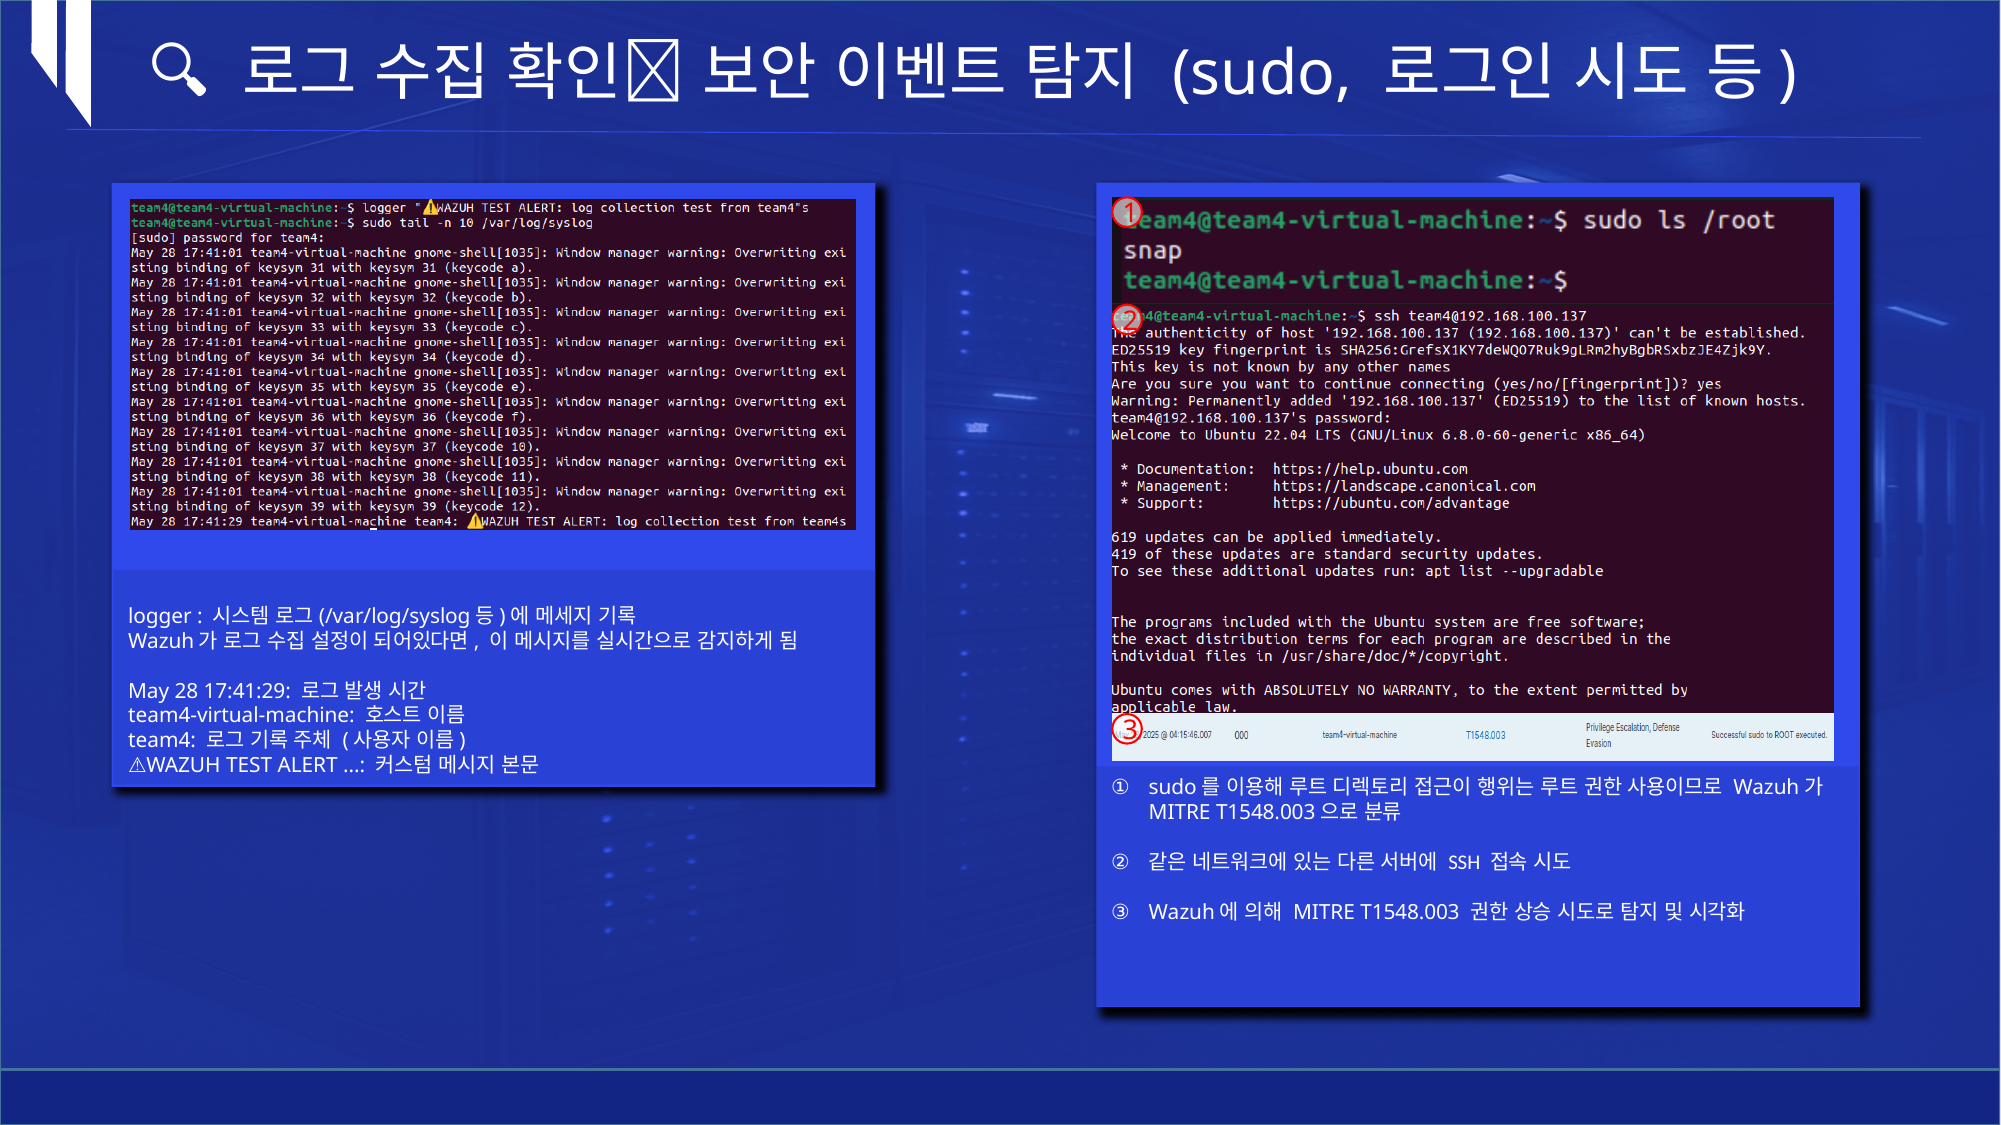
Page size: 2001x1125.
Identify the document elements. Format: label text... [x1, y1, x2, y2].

text_box [65, 0, 91, 128]
picture [1112, 197, 1834, 761]
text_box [66, 129, 1922, 138]
text_box [31, 0, 57, 88]
picture [130, 199, 856, 530]
text_box [111, 182, 876, 788]
text_box [0, 1069, 2000, 1125]
text_box [0, 0, 2000, 1069]
text_box sudo를 이용해 루트 디렉토리 접근이 행위는 루트 권한 사용이므로 Wazuh가 MITRE T1548.003으로 분류 같은 네트워크에 있는 다른 서버에 SSH 접속 시도 Wazuh에 의해 MITRE T1548.003 권한 상승 시도로 탐지 및 시각화 [1096, 766, 1859, 1006]
text_box [1095, 182, 1861, 1008]
text_box logger : 시스템 로그(/var/log/syslog등)에 메세지 기록 Wazuh가 로그 수집 설정이 되어있다면, 이 메시지를 실시간으로 감지하게 됨 May 28 17:41:29: 로그 발생 시간 team4-virtual-machine: 호스트 이름 team4: 로그 기록 주체 (사용자 이름) ⚠️WAZUH TEST ALERT ...: 커스텀 메시지 본문 [113, 569, 876, 785]
text_box 🔍 로그 수집 확인🚨 보안 이벤트 탐지 (sudo, 로그인 시도 등) [134, 24, 1941, 115]
